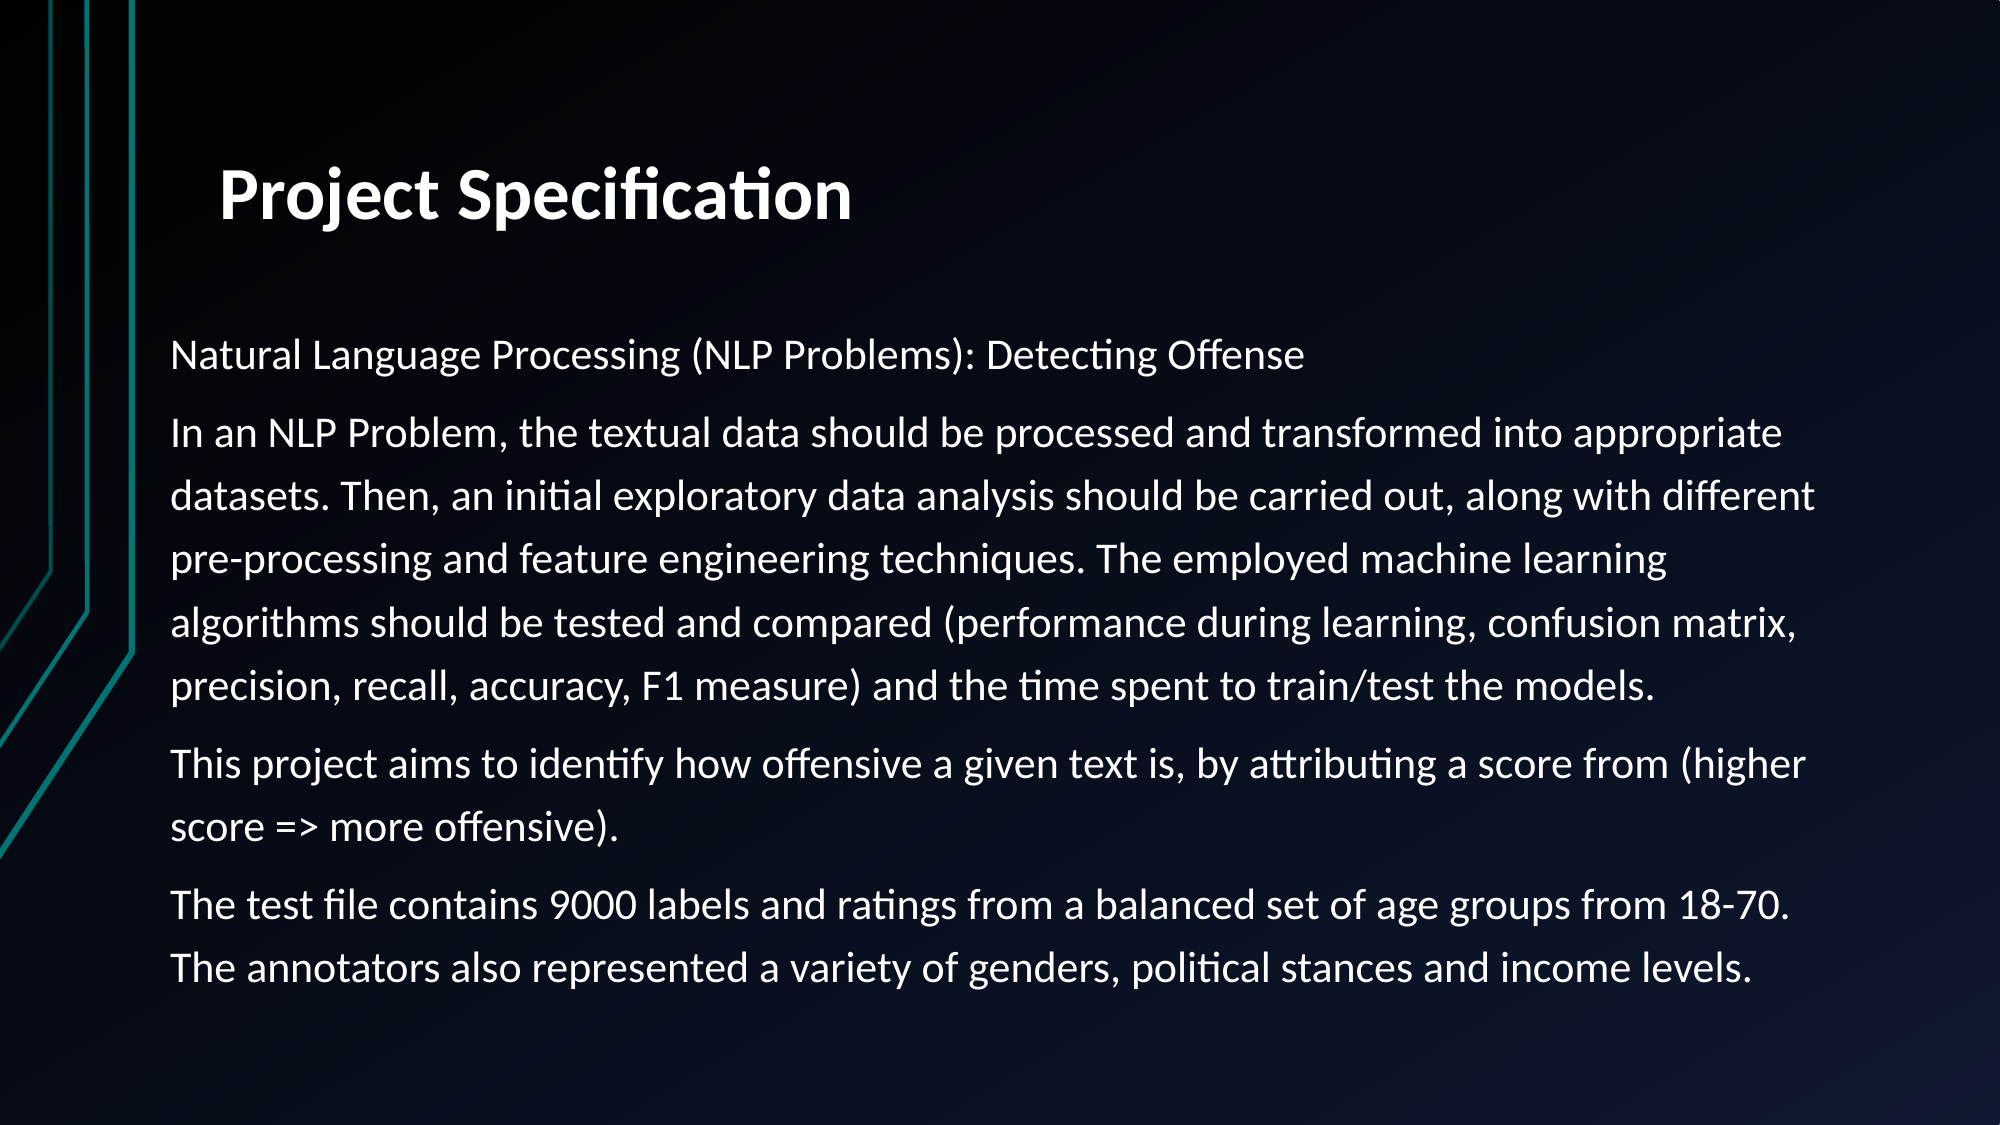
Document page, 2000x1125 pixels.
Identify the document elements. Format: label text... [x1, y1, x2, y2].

text_box Natural Language Processing (NLP Problems): Detecting Offense In an NLP Problem, the textual data should be processed and transformed into appropriate datasets. Then, an initial exploratory data analysis should be carried out, along with different pre-processing and feature engineering techniques. The employed machine learning algorithms should be tested and compared (performance during learning, confusion matrix, precision, recall, accuracy, F1 measure) and the time spent to train/test the models. This project aims to identify how offensive a given text is, by attributing a score from (higher score => more offensive). The test file contains 9000 labels and ratings from a balanced set of age groups from 18-70. The annotators also represented a variety of genders, political stances and income levels. [149, 305, 1850, 1038]
text_box Project Specification [199, 45, 1900, 246]
